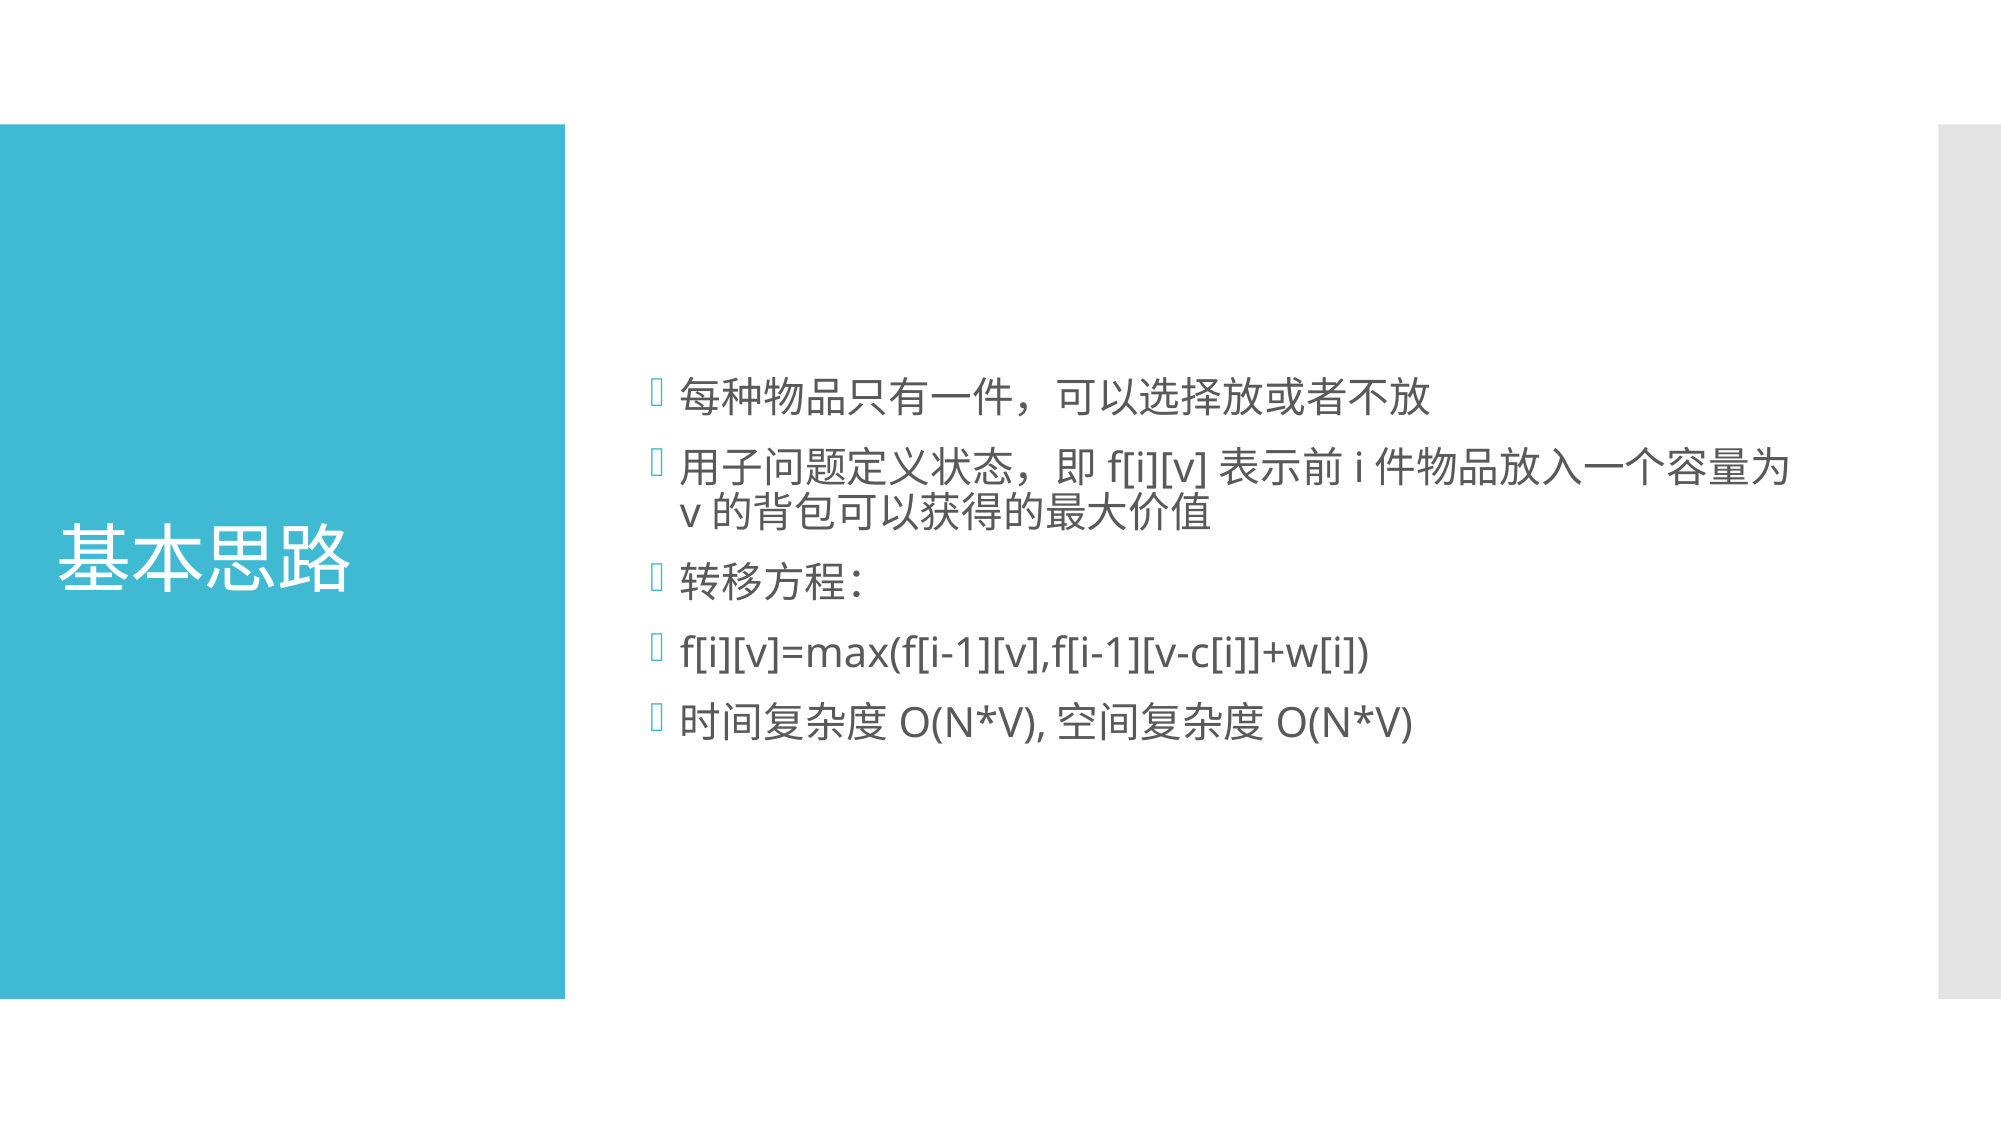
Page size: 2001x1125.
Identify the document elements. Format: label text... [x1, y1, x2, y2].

title 基本思路 [41, 184, 525, 940]
list 每种物品只有一件，可以选择放或者不放 用子问题定义状态，即f[i][v]表示前i件物品放入一个容量为v的背包可以获得的最大价值 转移方程： f[i][v]=max(f[i-1][v],f[i-1][v-c[i]]+w[i]) 时间复杂度O(N*V),空间复杂度O(N*V) [634, 141, 1835, 982]
